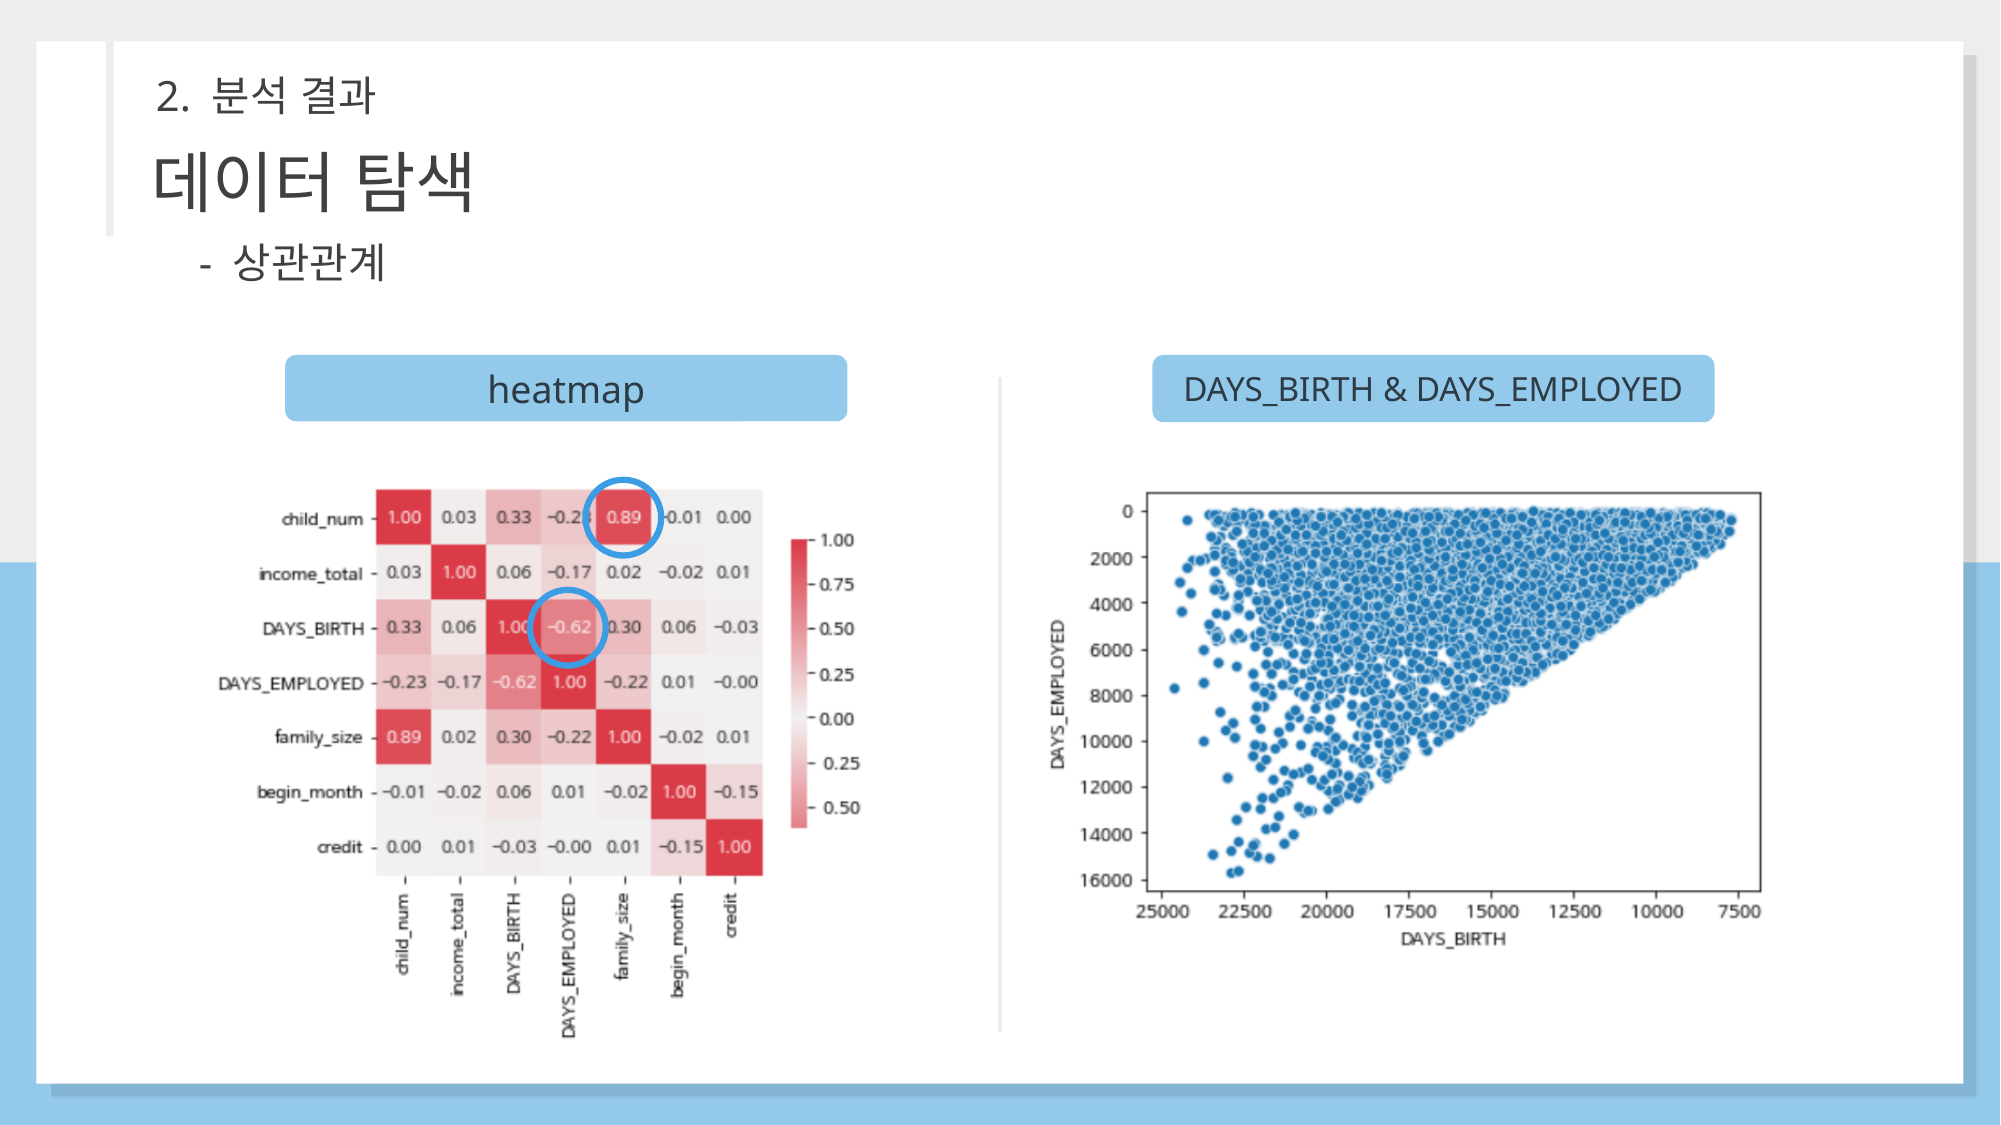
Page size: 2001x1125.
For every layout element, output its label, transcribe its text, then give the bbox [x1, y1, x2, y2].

text_box heatmap [285, 354, 848, 422]
text_box 데이터 탐색 [136, 133, 596, 229]
text_box - 상관관계 [183, 229, 643, 295]
picture [1022, 479, 1791, 983]
picture [203, 479, 886, 1051]
text_box 2. 분석 결과 [141, 62, 522, 128]
text_box DAYS_BIRTH & DAYS_EMPLOYED [1152, 354, 1715, 423]
